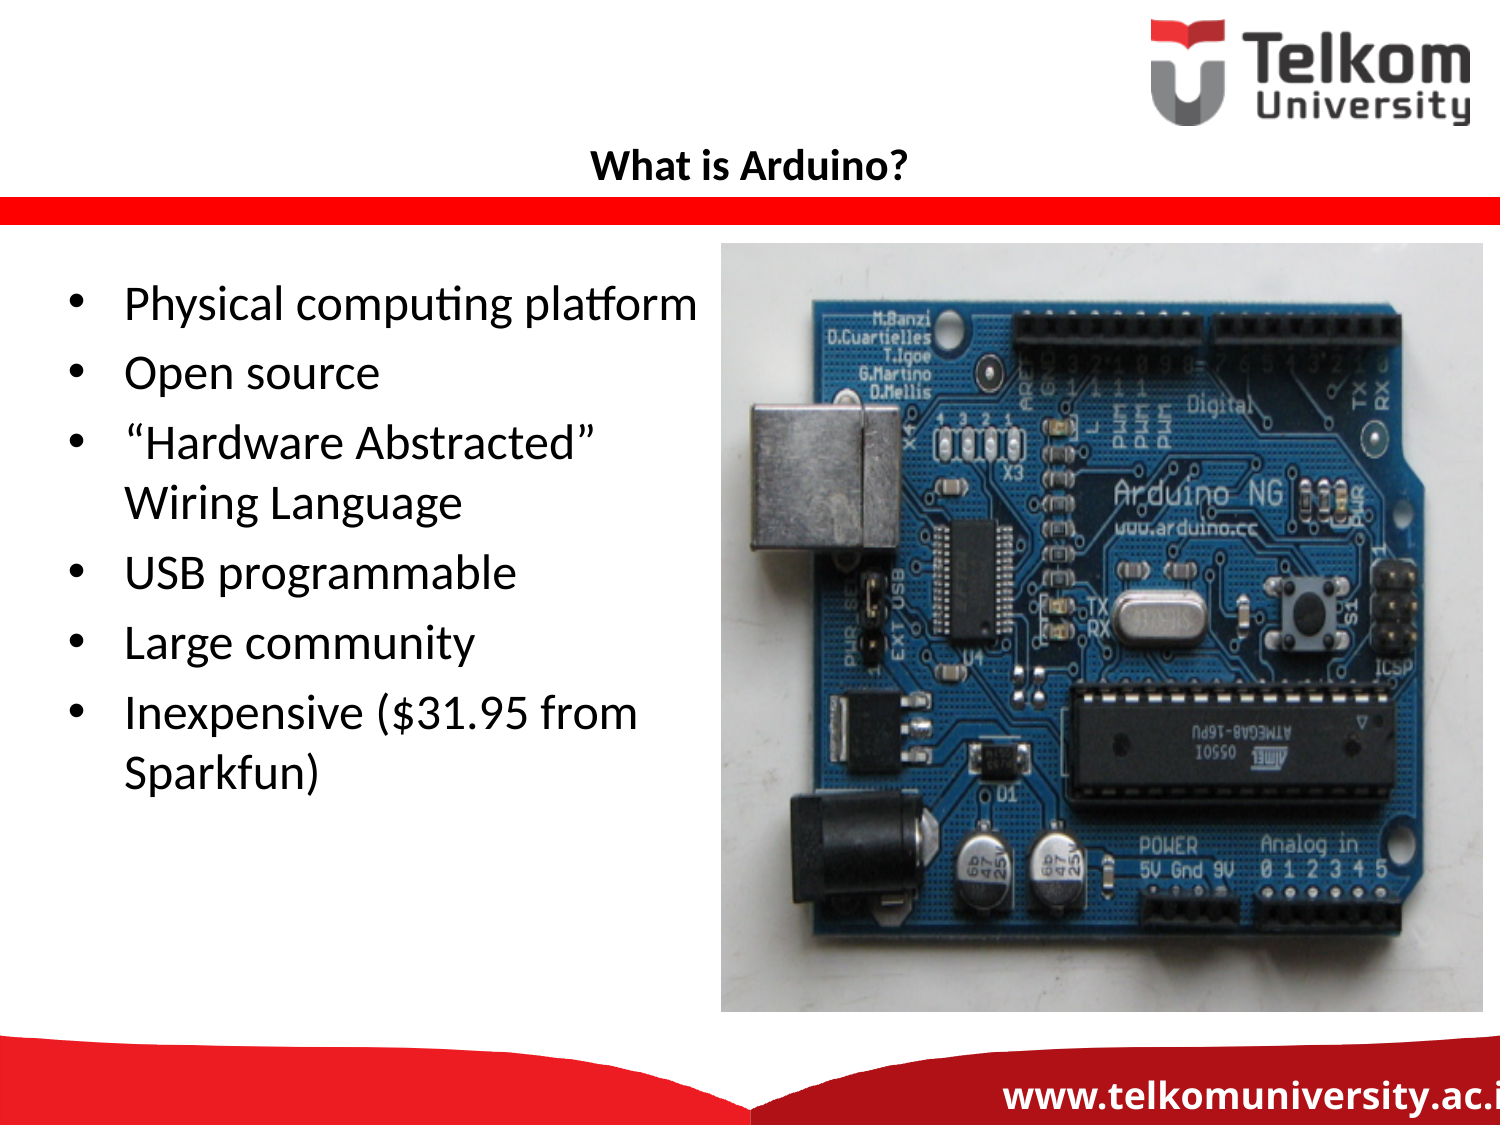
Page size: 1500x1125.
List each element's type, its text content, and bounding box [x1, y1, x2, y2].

picture [1151, 19, 1470, 126]
picture [0, 1031, 1500, 1125]
title What is Arduino? [0, 128, 1500, 198]
list Physical computing platform Open source “Hardware Abstracted” Wiring Language USB programmable Large community Inexpensive ($31.95 from Sparkfun) [53, 262, 715, 1005]
picture [720, 243, 1483, 1012]
